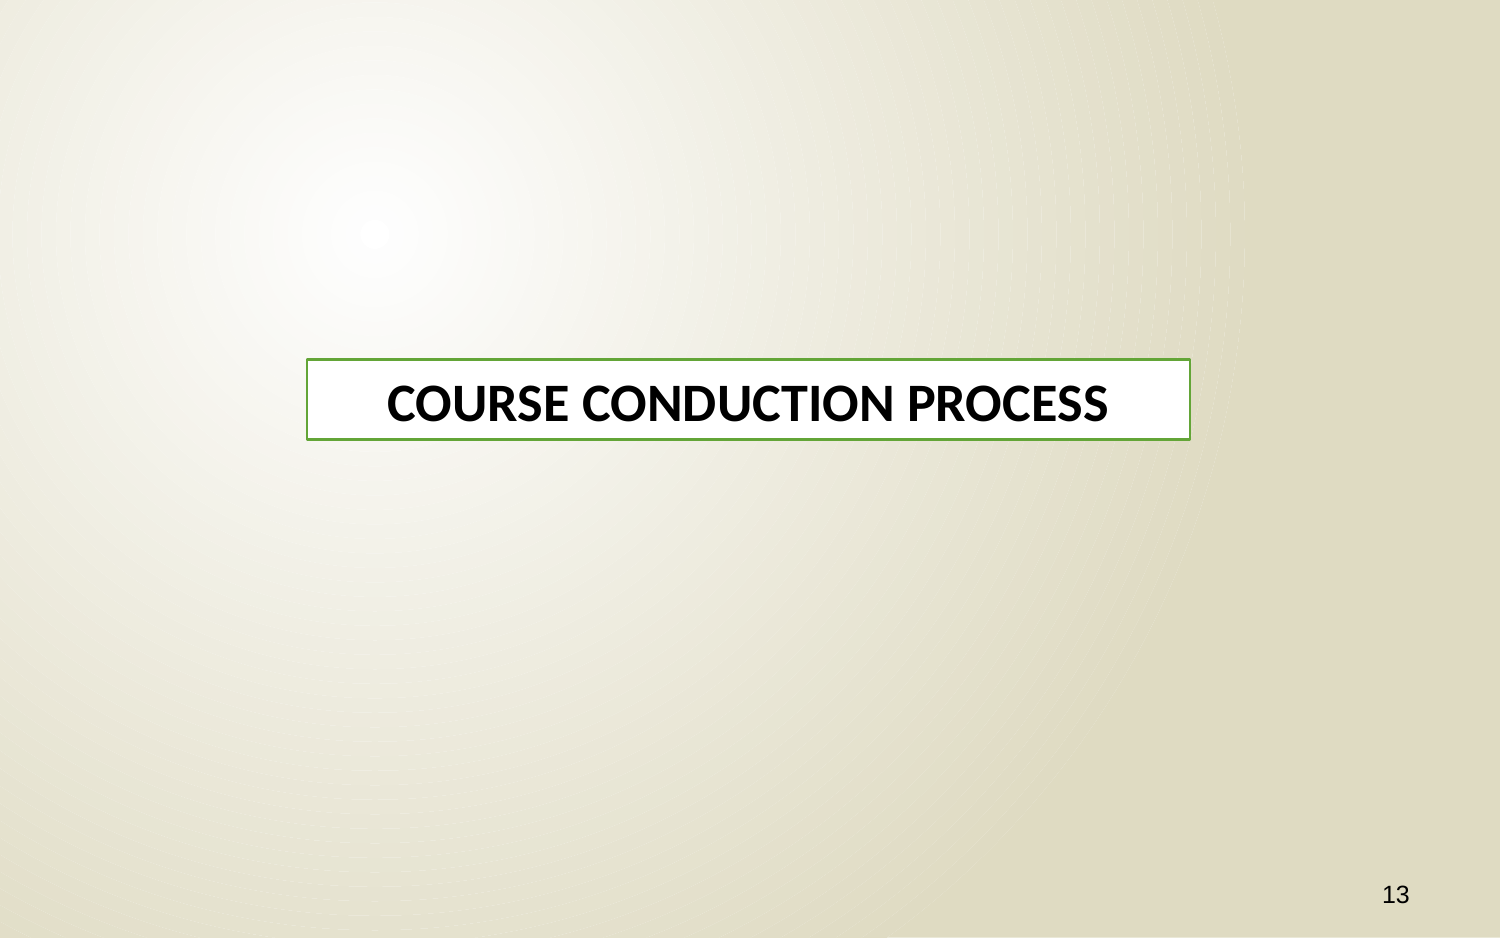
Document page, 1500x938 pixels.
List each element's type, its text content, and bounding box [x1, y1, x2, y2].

text_box COURSE CONDUCTION PROCESS [306, 358, 1191, 441]
slide_number 13 [1074, 868, 1425, 919]
